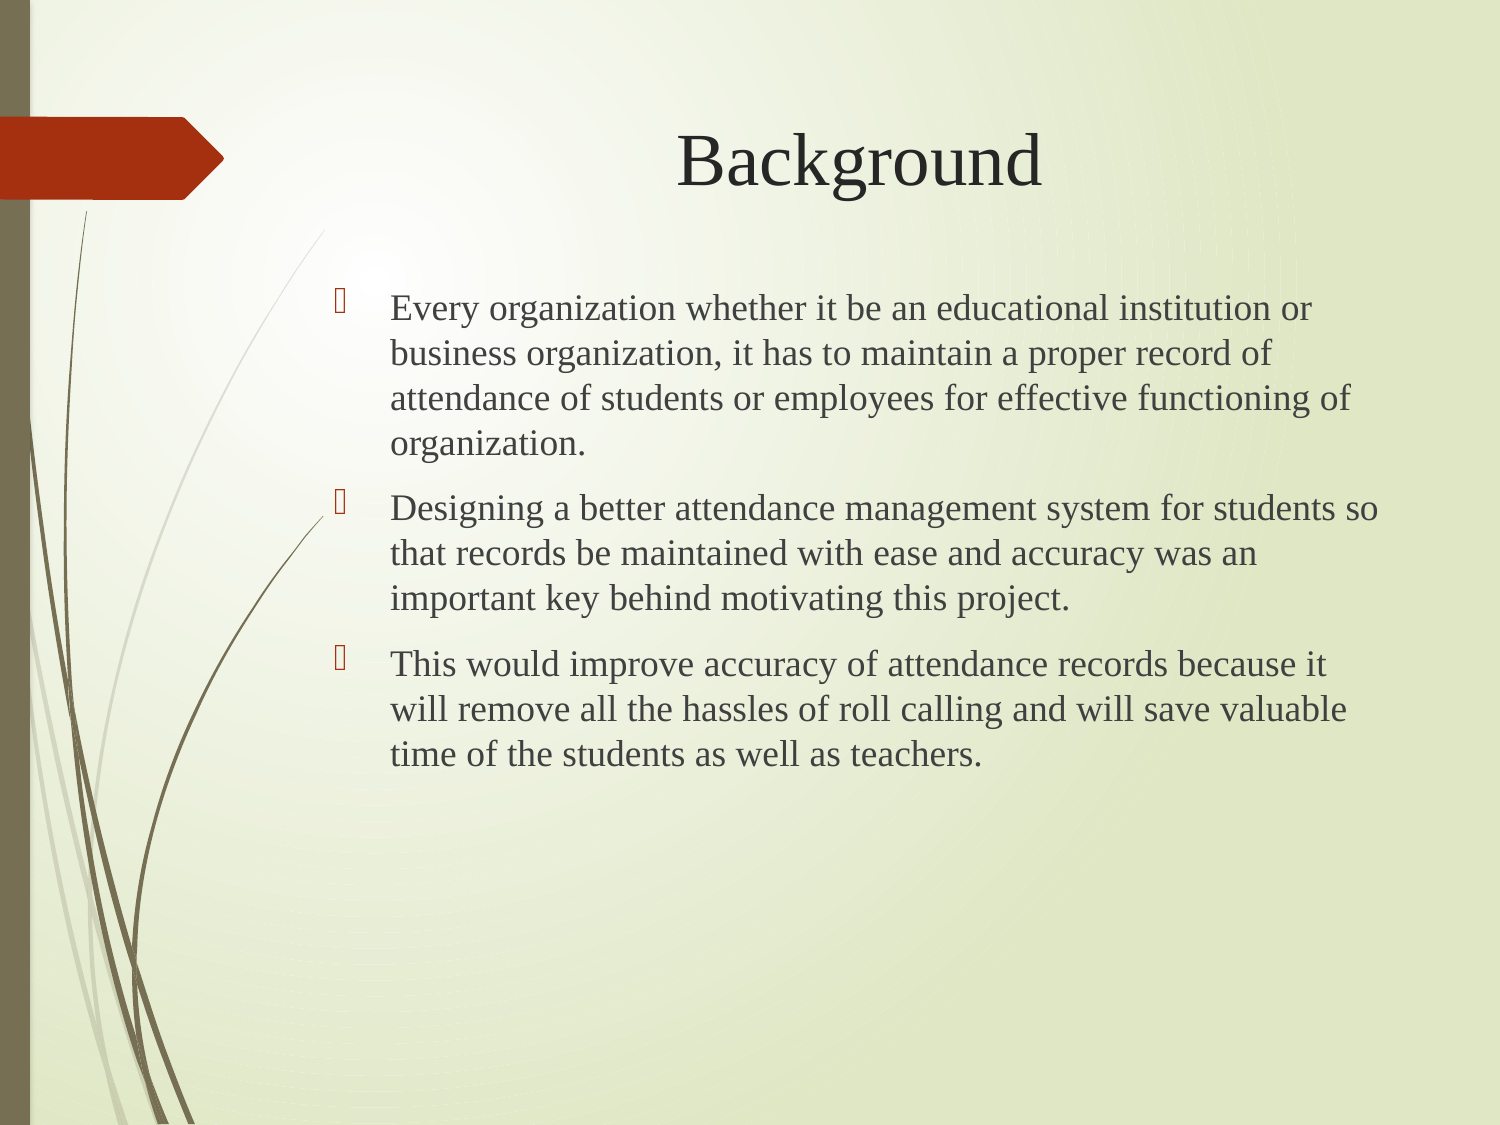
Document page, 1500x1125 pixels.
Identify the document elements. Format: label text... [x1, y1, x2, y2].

title Background [319, 102, 1400, 275]
list Every organization whether it be an educational institution or business organization, it has to maintain a proper record of attendance of students or employees for effective functioning of organization. Designing a better attendance management system for students so that records be maintained with ease and accuracy was an important key behind motivating this project. This would improve accuracy of attendance records because it will remove all the hassles of roll calling and will save valuable time of the students as well as teachers. [318, 275, 1400, 970]
